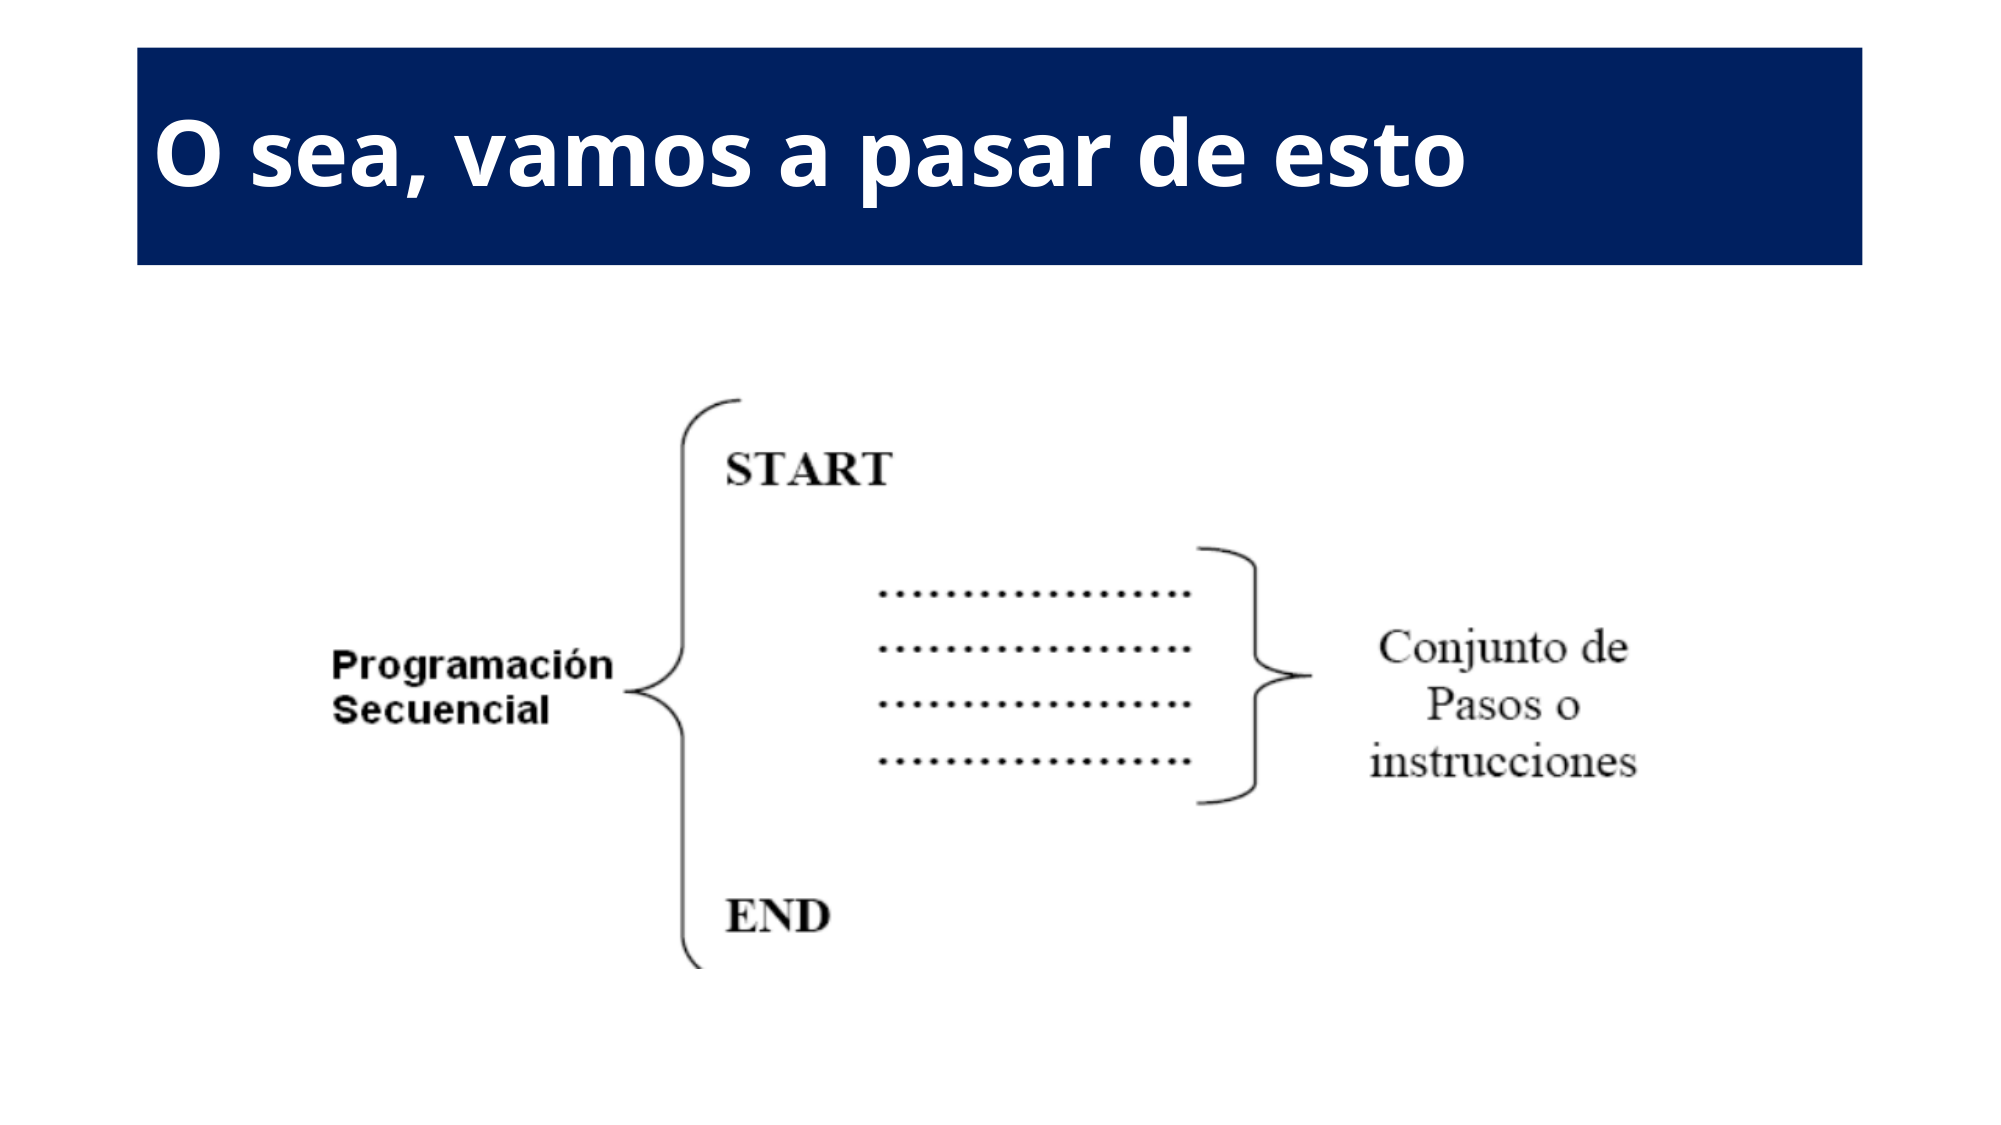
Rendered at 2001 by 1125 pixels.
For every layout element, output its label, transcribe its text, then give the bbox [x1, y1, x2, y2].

picture [310, 393, 1690, 969]
text_box O sea, vamos a pasar de esto [137, 47, 1863, 266]
